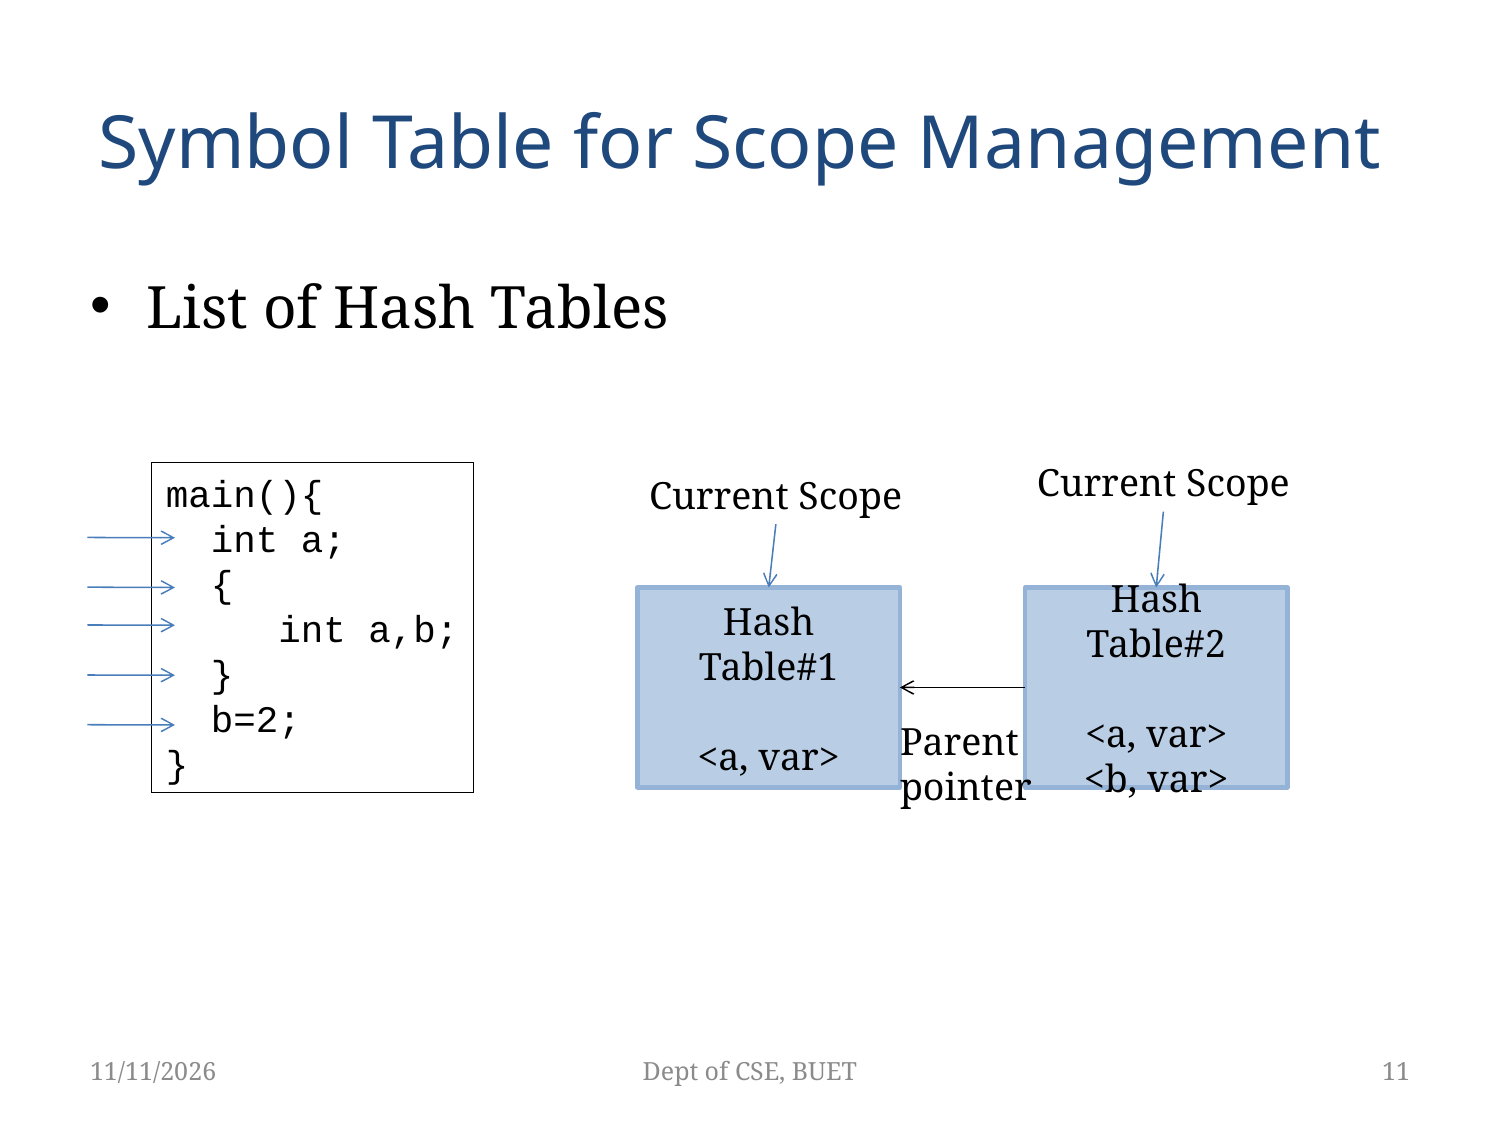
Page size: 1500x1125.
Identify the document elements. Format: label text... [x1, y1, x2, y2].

text_box Current Scope [1022, 451, 1305, 512]
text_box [740, 552, 804, 561]
text_box Current Scope [634, 464, 918, 525]
text_box Hash Table#2 <a, var> <b, var> [1023, 585, 1290, 790]
list List of Hash Tables [75, 262, 1425, 1005]
text_box main(){ int a; { int a,b; } b=2; } [151, 462, 474, 793]
slide_number 11 [1074, 1042, 1425, 1103]
text_box Hash Table#1 <a, var> [635, 585, 902, 790]
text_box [1122, 546, 1198, 554]
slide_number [75, 1042, 425, 1103]
title Symbol Table for Scope Management [75, 45, 1425, 233]
footer Dept of CSE, BUET [512, 1042, 988, 1103]
text_box Parent pointer [885, 710, 1047, 861]
